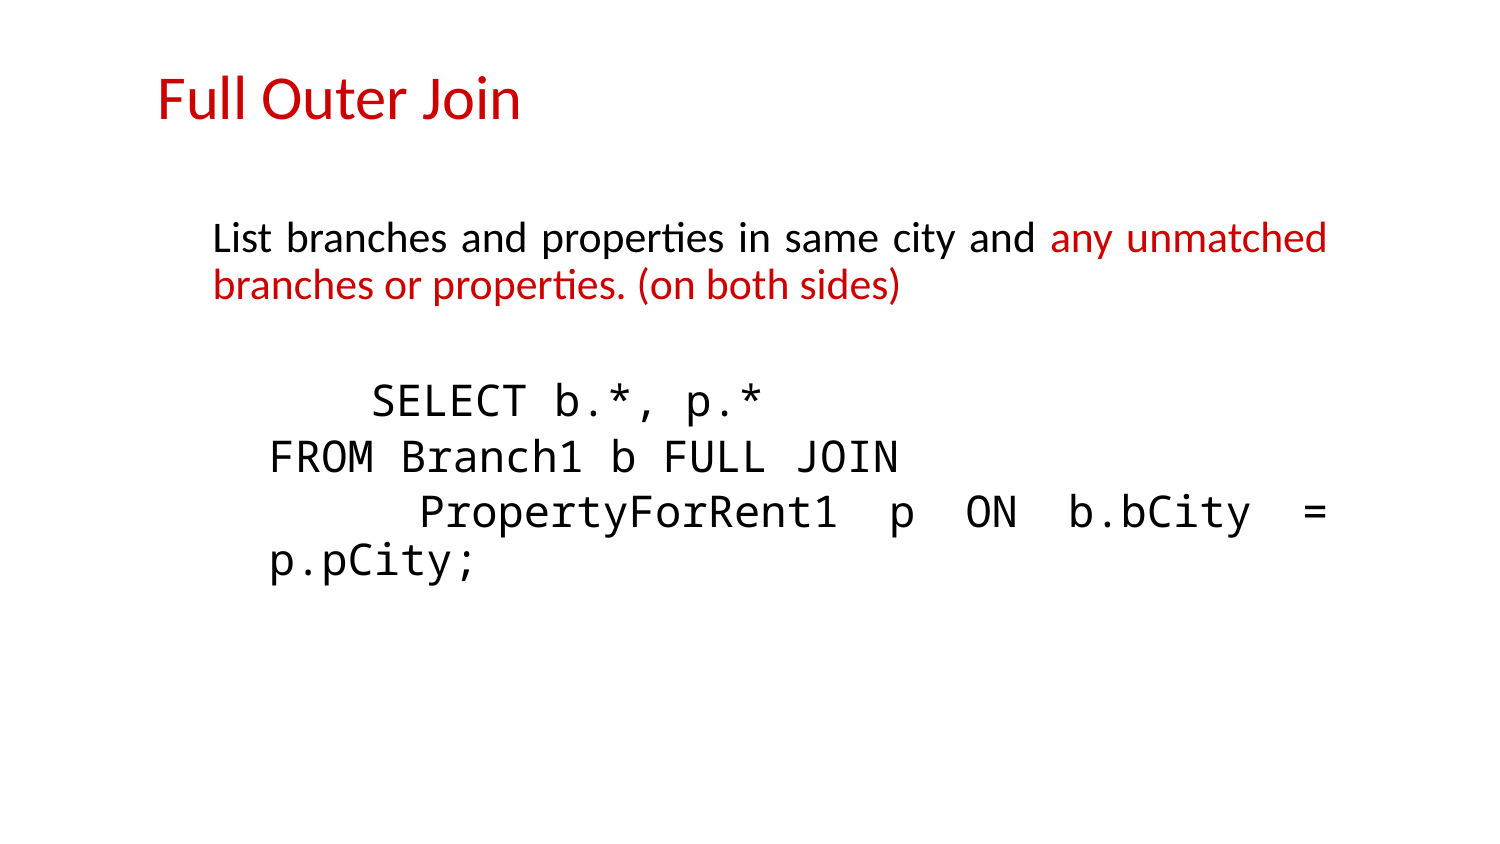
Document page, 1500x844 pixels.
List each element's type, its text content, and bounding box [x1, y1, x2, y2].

list List branches and properties in same city and any unmatched branches or properties. (on both sides) SELECT b.*, p.* FROM Branch1 b FULL JOIN PropertyForRent1 p ON b.bCity = p.pCity; [172, 208, 1340, 596]
title Full Outer Join [146, 65, 1178, 134]
